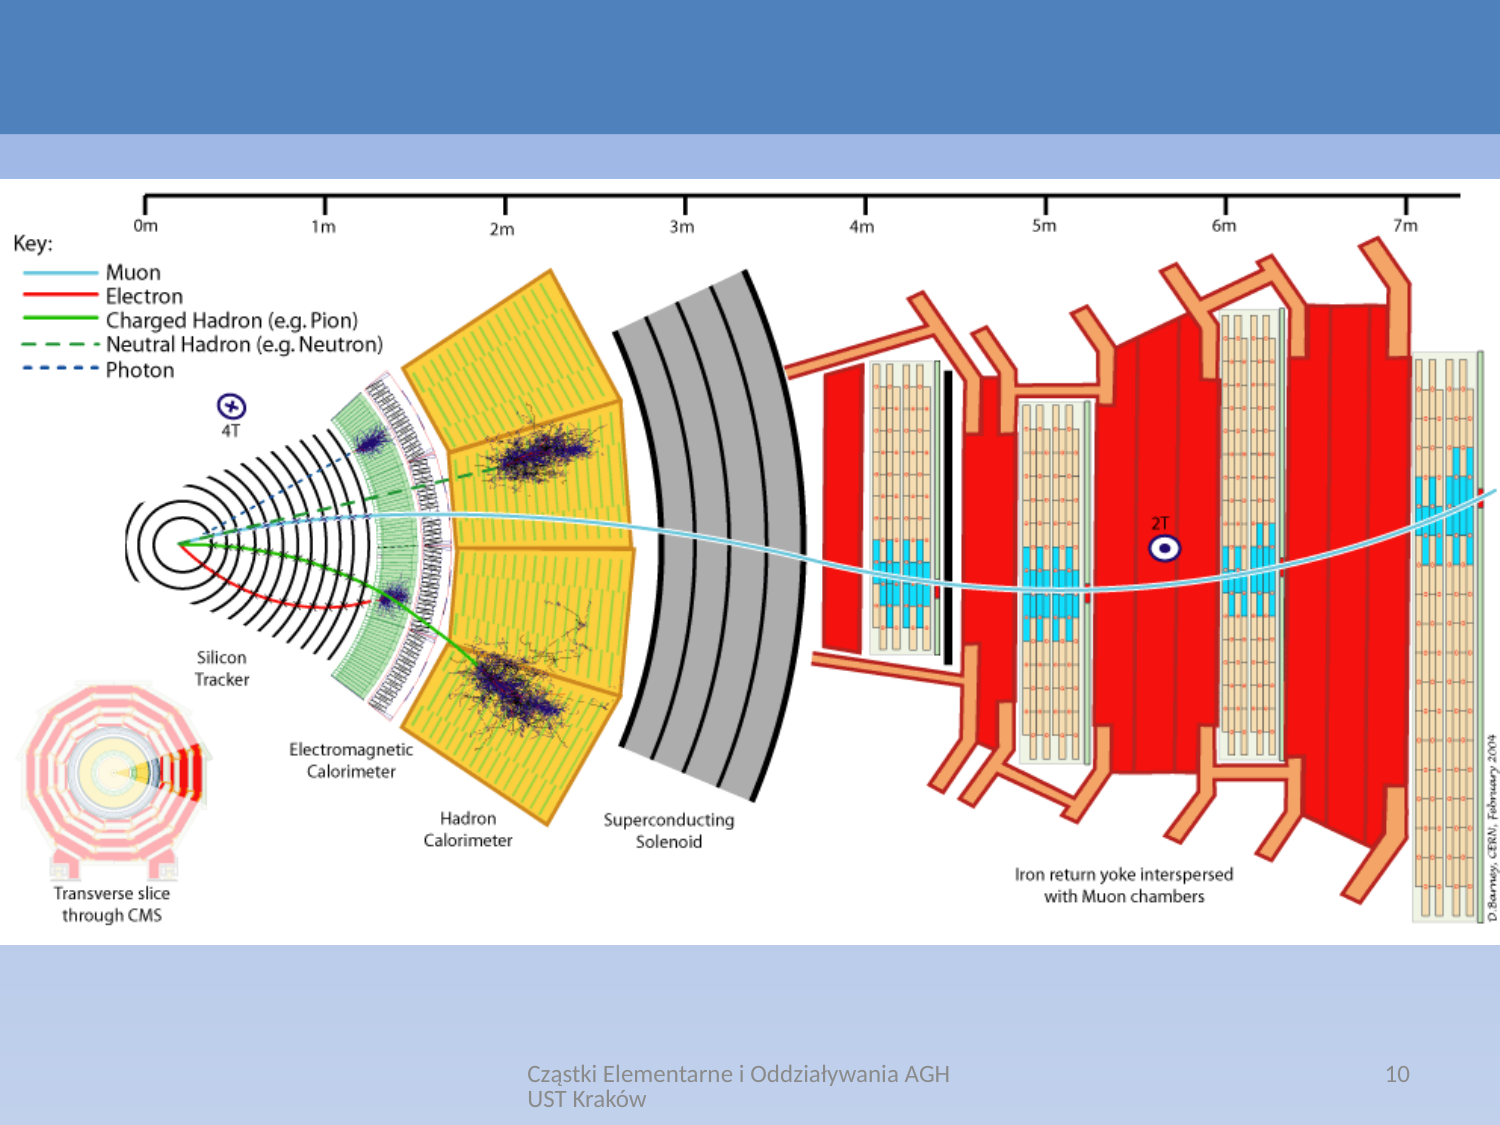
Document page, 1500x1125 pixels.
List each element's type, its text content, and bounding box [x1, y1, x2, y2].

picture [0, 179, 1500, 946]
footer Cząstki Elementarne i Oddziaływania AGH UST Kraków [512, 1042, 988, 1103]
text_box [0, 0, 1500, 136]
slide_number 10 [1074, 1042, 1425, 1103]
